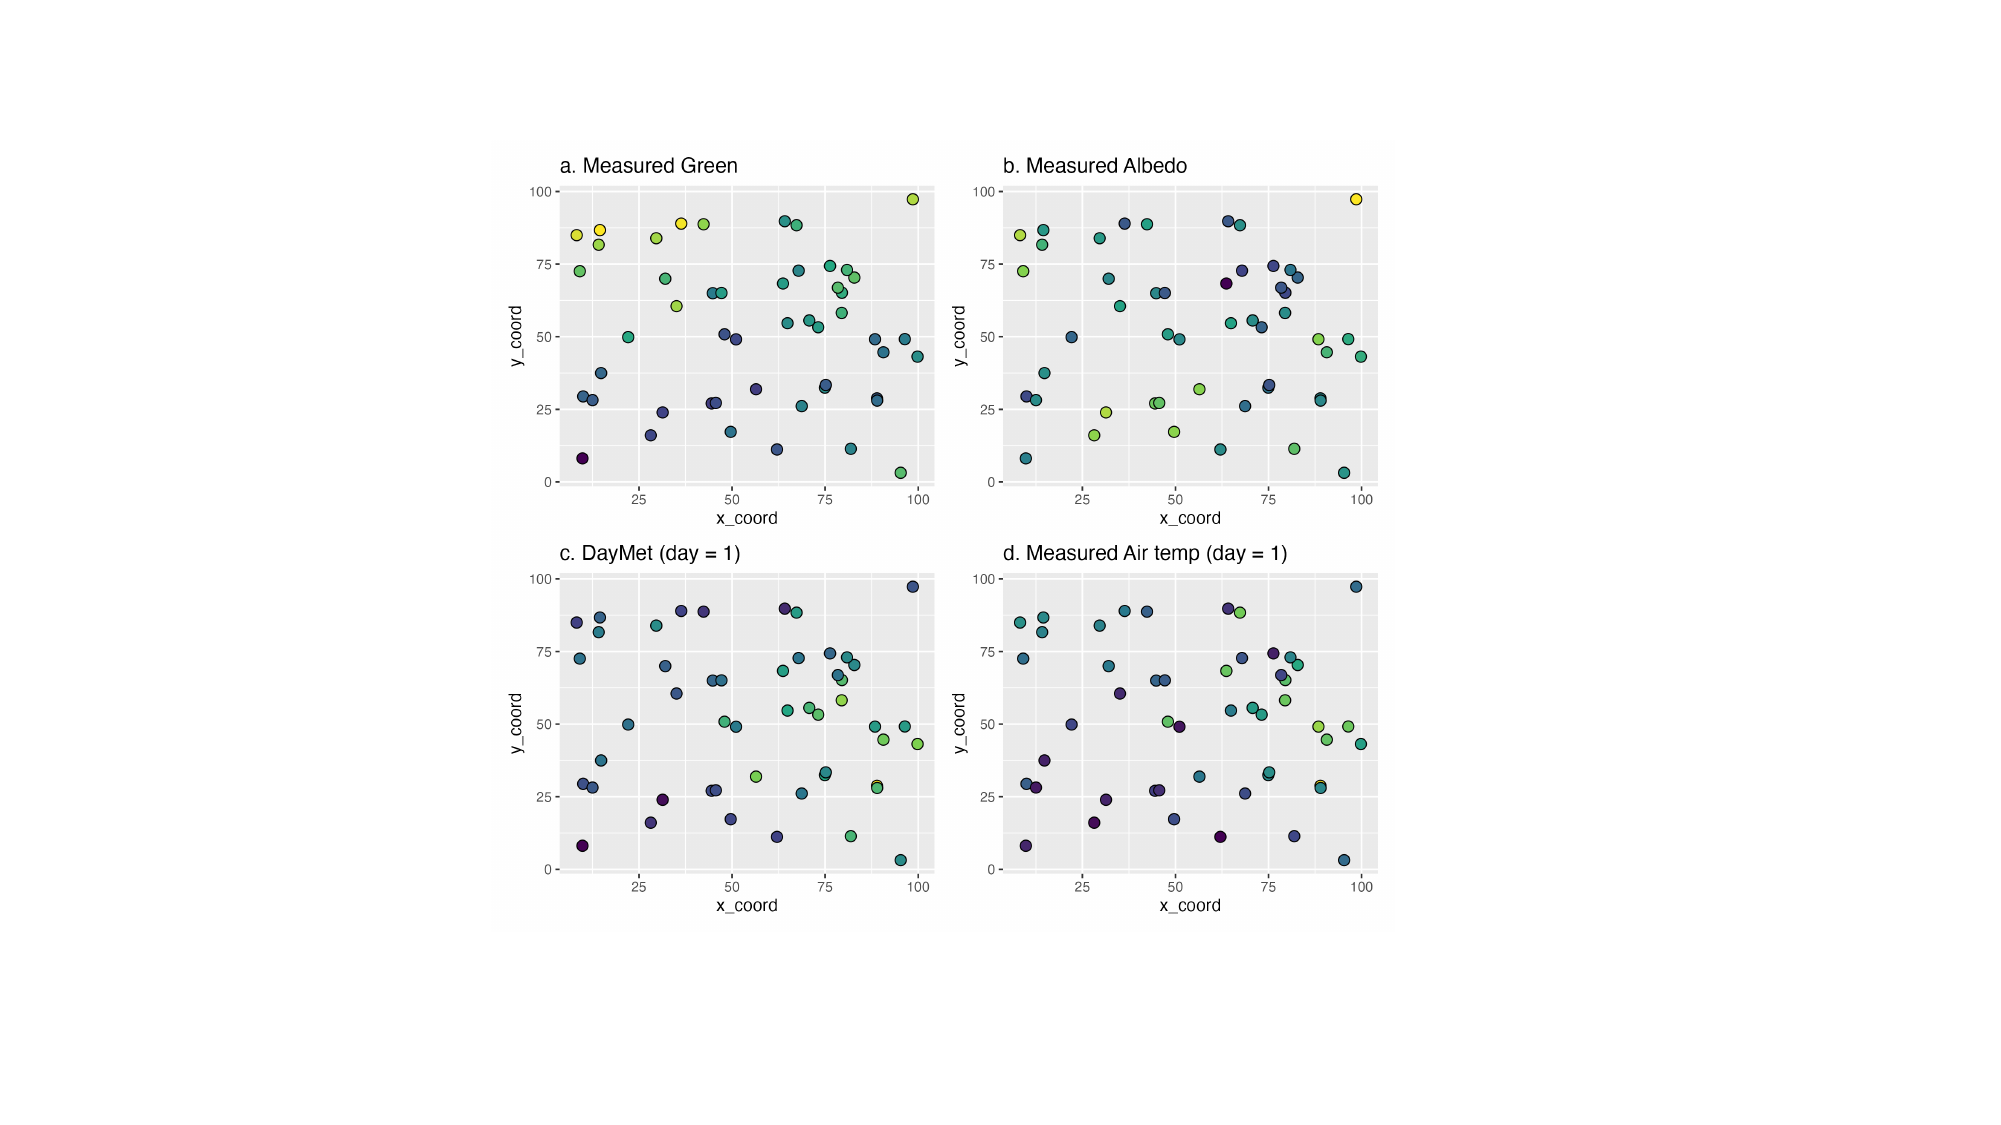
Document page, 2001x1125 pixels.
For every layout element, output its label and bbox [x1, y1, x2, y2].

picture [490, 140, 1396, 932]
